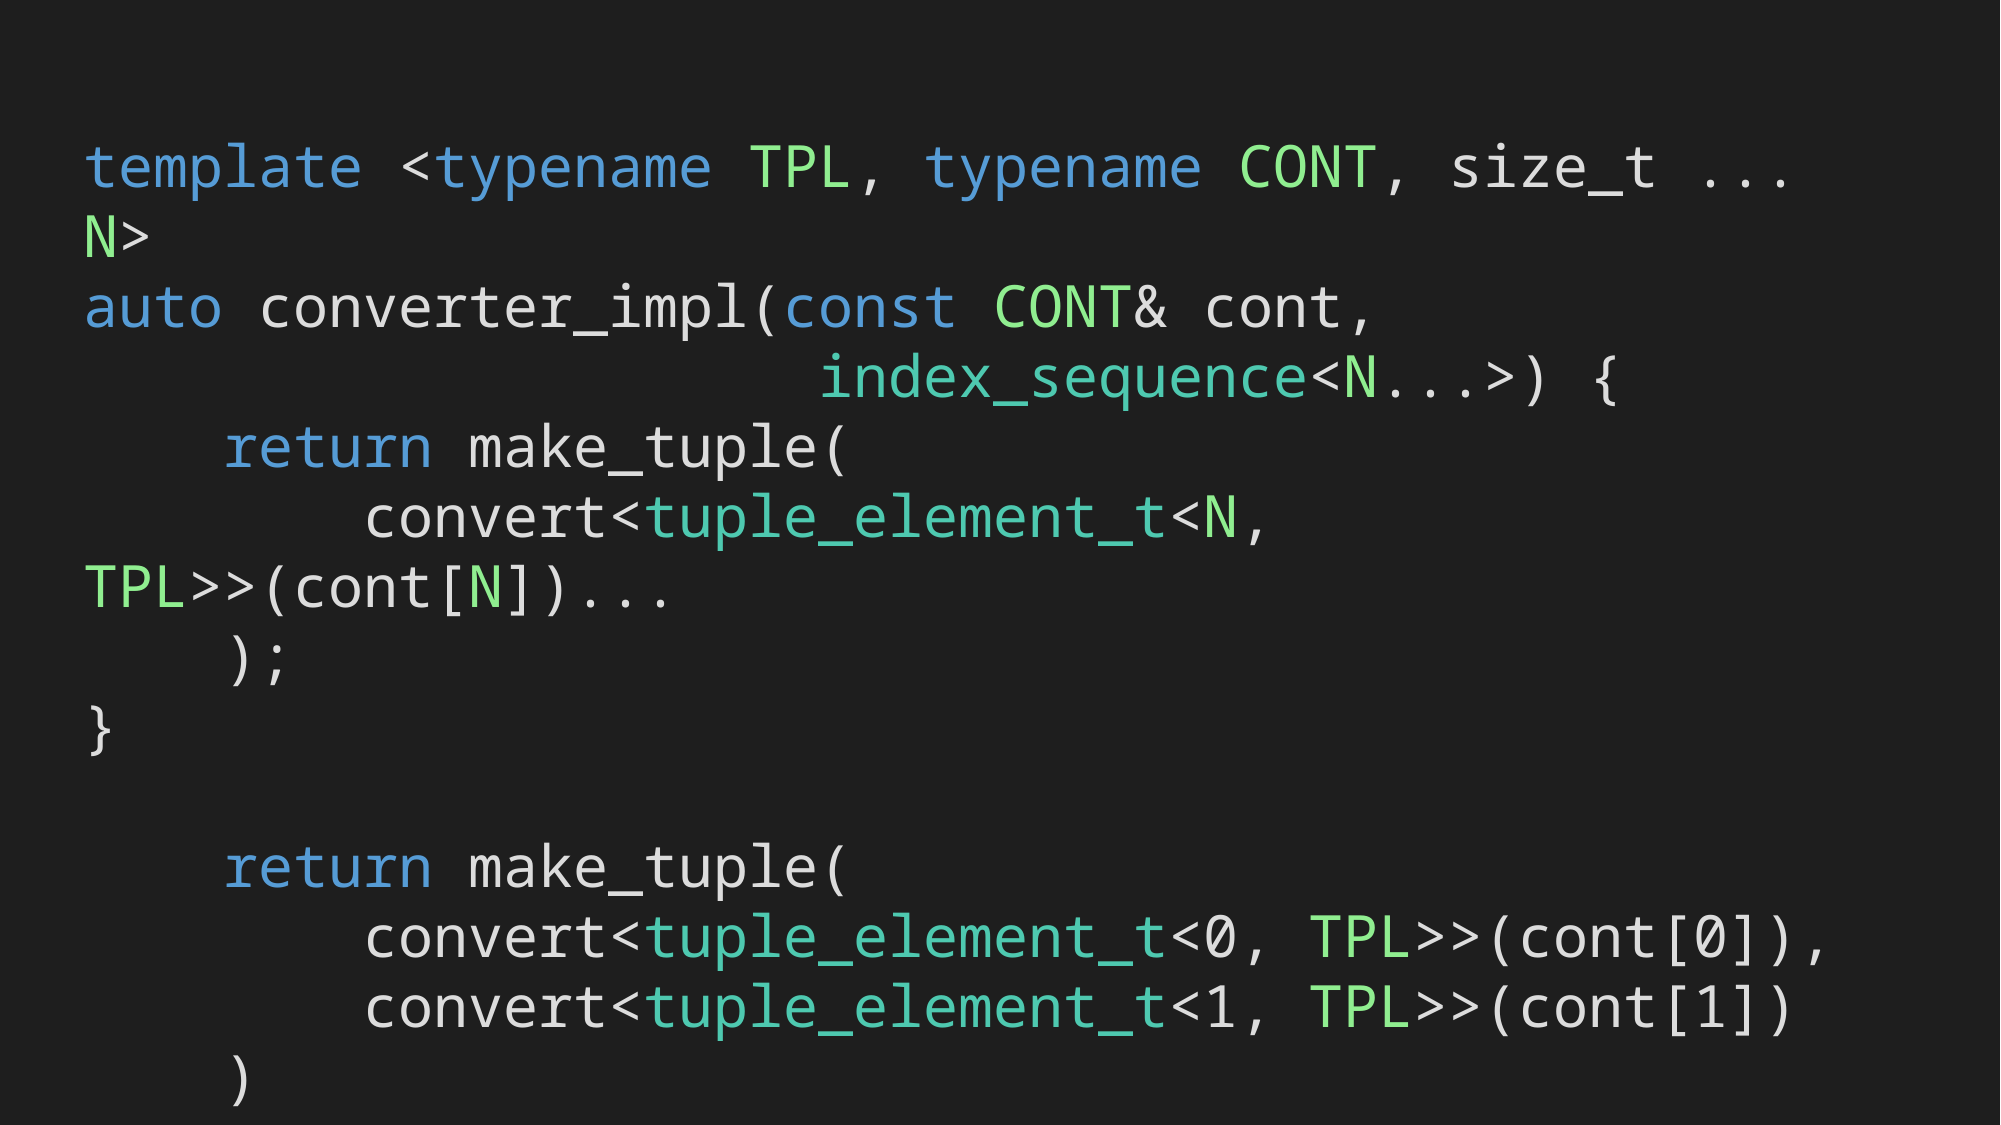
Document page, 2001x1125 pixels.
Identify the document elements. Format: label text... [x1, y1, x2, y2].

text_box template <typename TPL, typename CONT, size_t ... N> auto converter_impl(const CONT& cont, index_sequence<N...>) { return make_tuple( convert<tuple_element_t<N, TPL>>(cont[N])... ); } return make_tuple( convert<tuple_element_t<0, TPL>>(cont[0]), convert<tuple_element_t<1, TPL>>(cont[1]) ) [68, 121, 1865, 1117]
